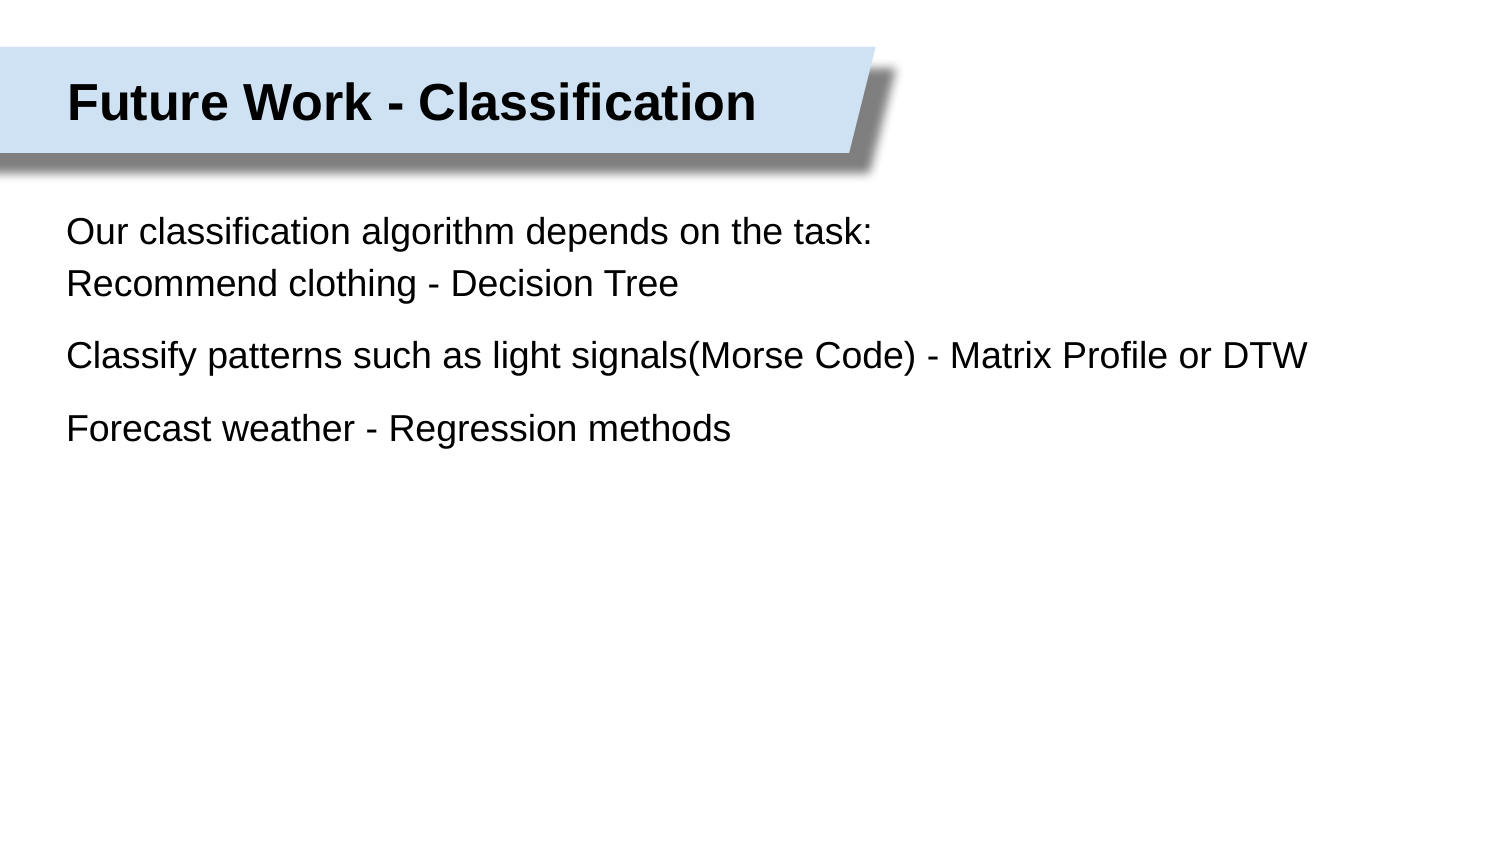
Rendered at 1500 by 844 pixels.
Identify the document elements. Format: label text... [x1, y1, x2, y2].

text_box Future Work - Classification [0, 46, 876, 153]
list Our classification algorithm depends on the task: Recommend clothing - Decision Tree Classify patterns such as light signals(Morse Code) - Matrix Profile or DTW Forecast weather - Regression methods [51, 185, 1449, 746]
